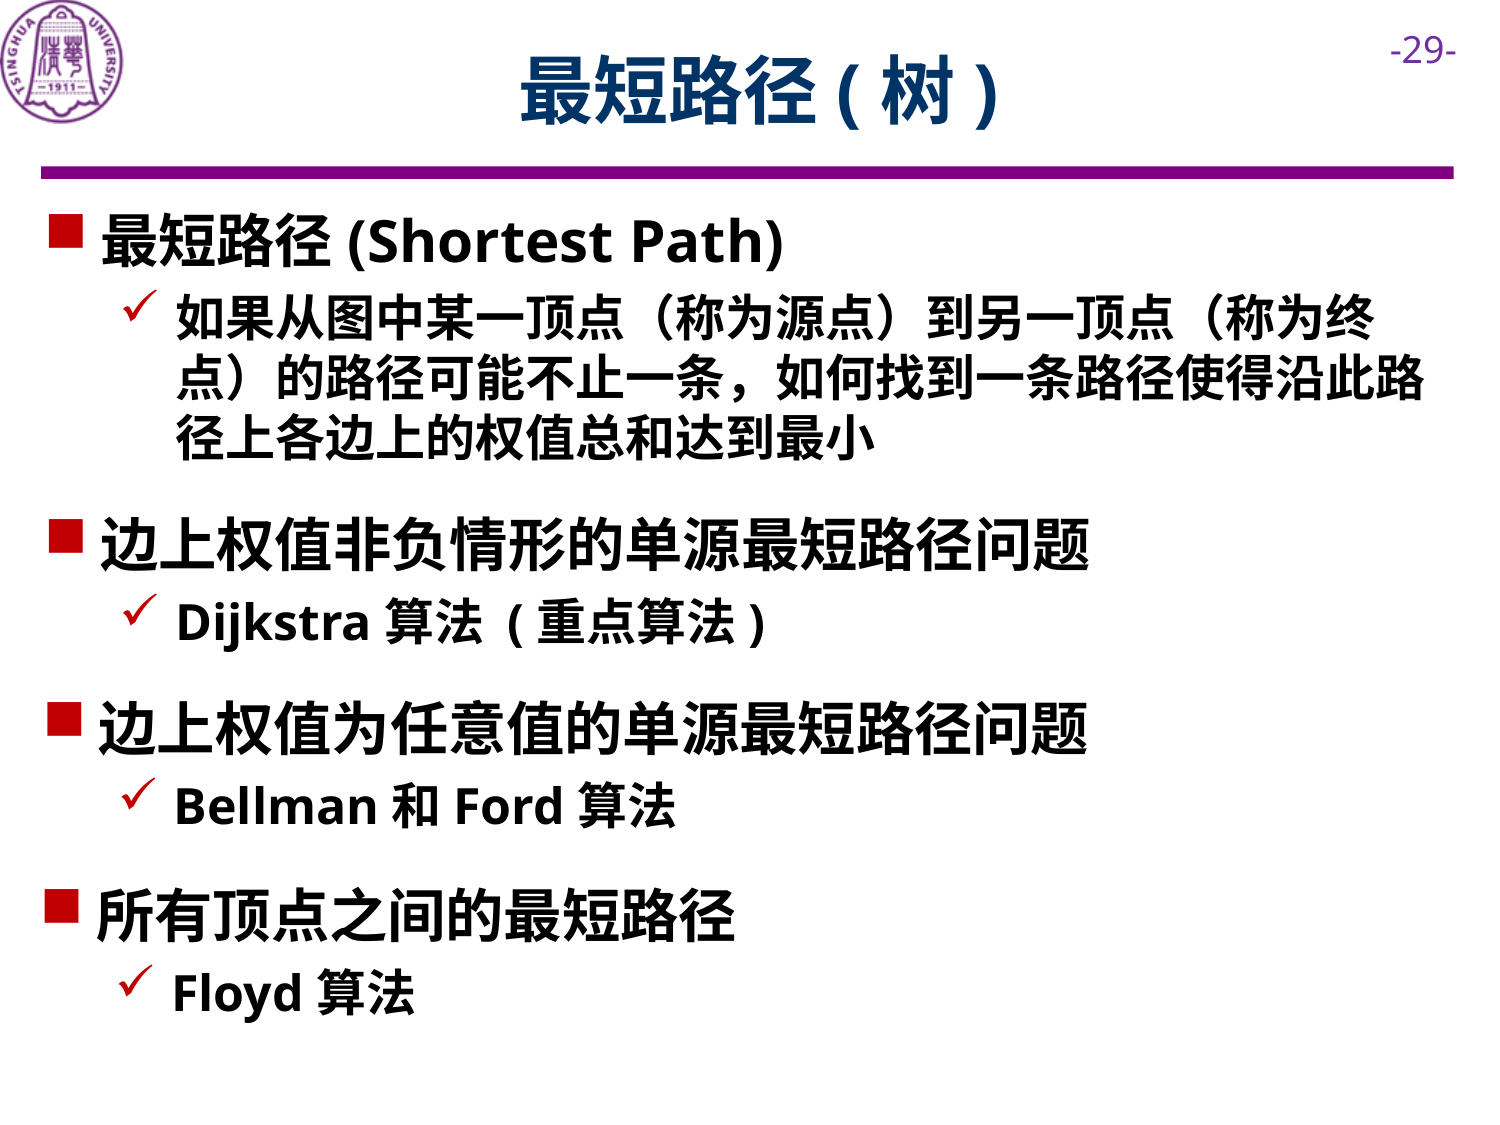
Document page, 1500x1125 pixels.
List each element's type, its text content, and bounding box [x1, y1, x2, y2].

text_box 最短路径(Shortest Path) 如果从图中某一顶点（称为源点）到另一顶点（称为终点）的路径可能不止一条，如何找到一条路径使得沿此路径上各边上的权值总和达到最小 [29, 196, 1483, 474]
title 最短路径(树) [135, 13, 1383, 165]
picture [0, 0, 124, 124]
text_box 所有顶点之间的最短路径 Floyd算法 [25, 871, 1479, 1029]
text_box 边上权值为任意值的单源最短路径问题 Bellman和Ford算法 [27, 684, 1481, 842]
text_box 边上权值非负情形的单源最短路径问题 Dijkstra算法 (重点算法) [29, 500, 1483, 659]
